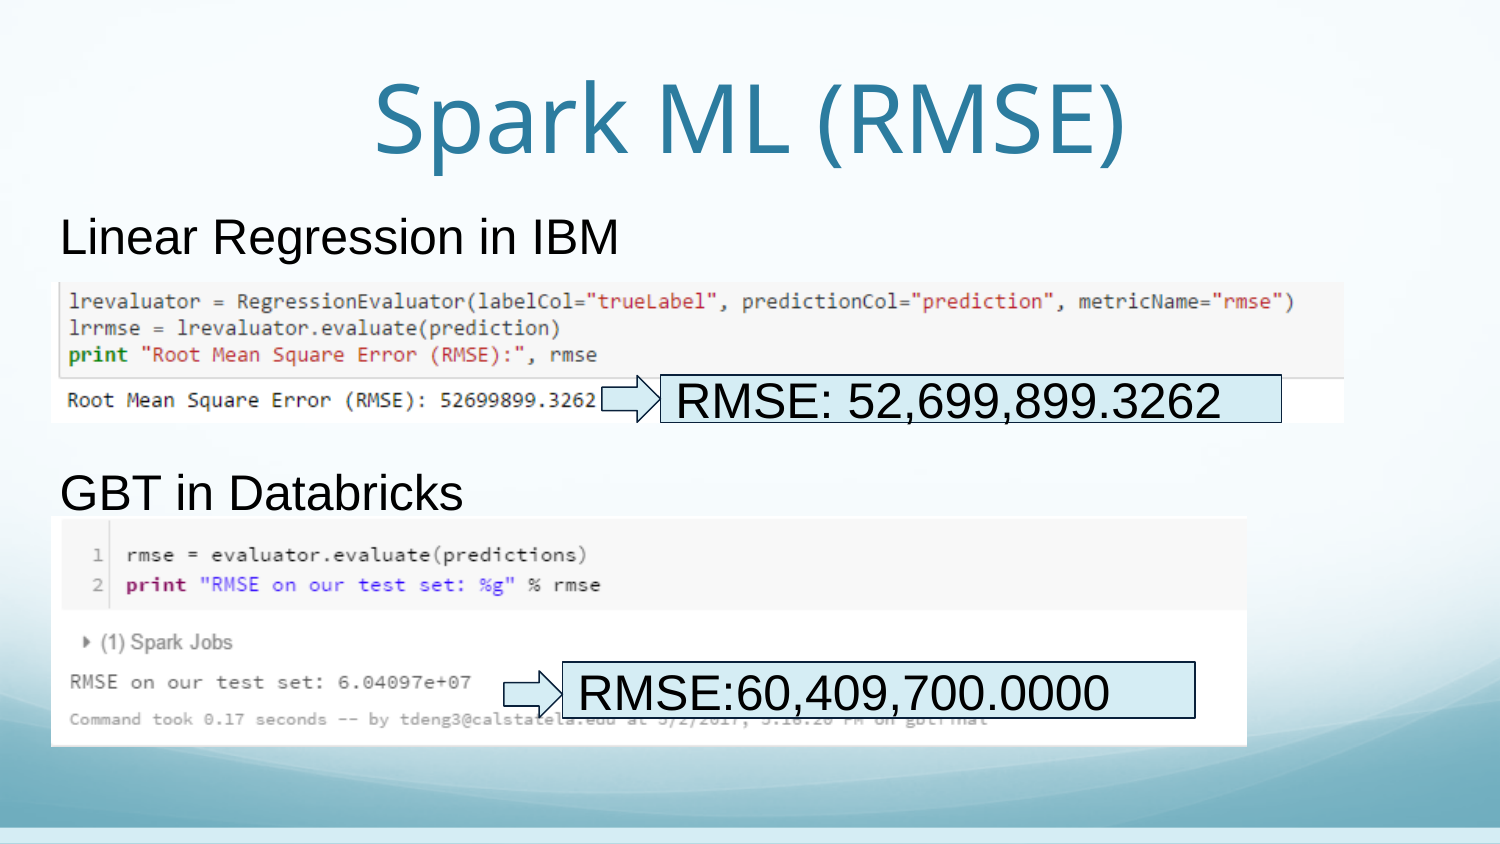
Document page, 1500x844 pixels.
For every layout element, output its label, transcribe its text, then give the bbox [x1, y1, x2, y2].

text_box Linear Regression in IBM [44, 188, 752, 282]
text_box GBT in Databricks [44, 455, 544, 527]
title Spark ML (RMSE) [51, 51, 1449, 189]
picture [0, 0, 1500, 827]
